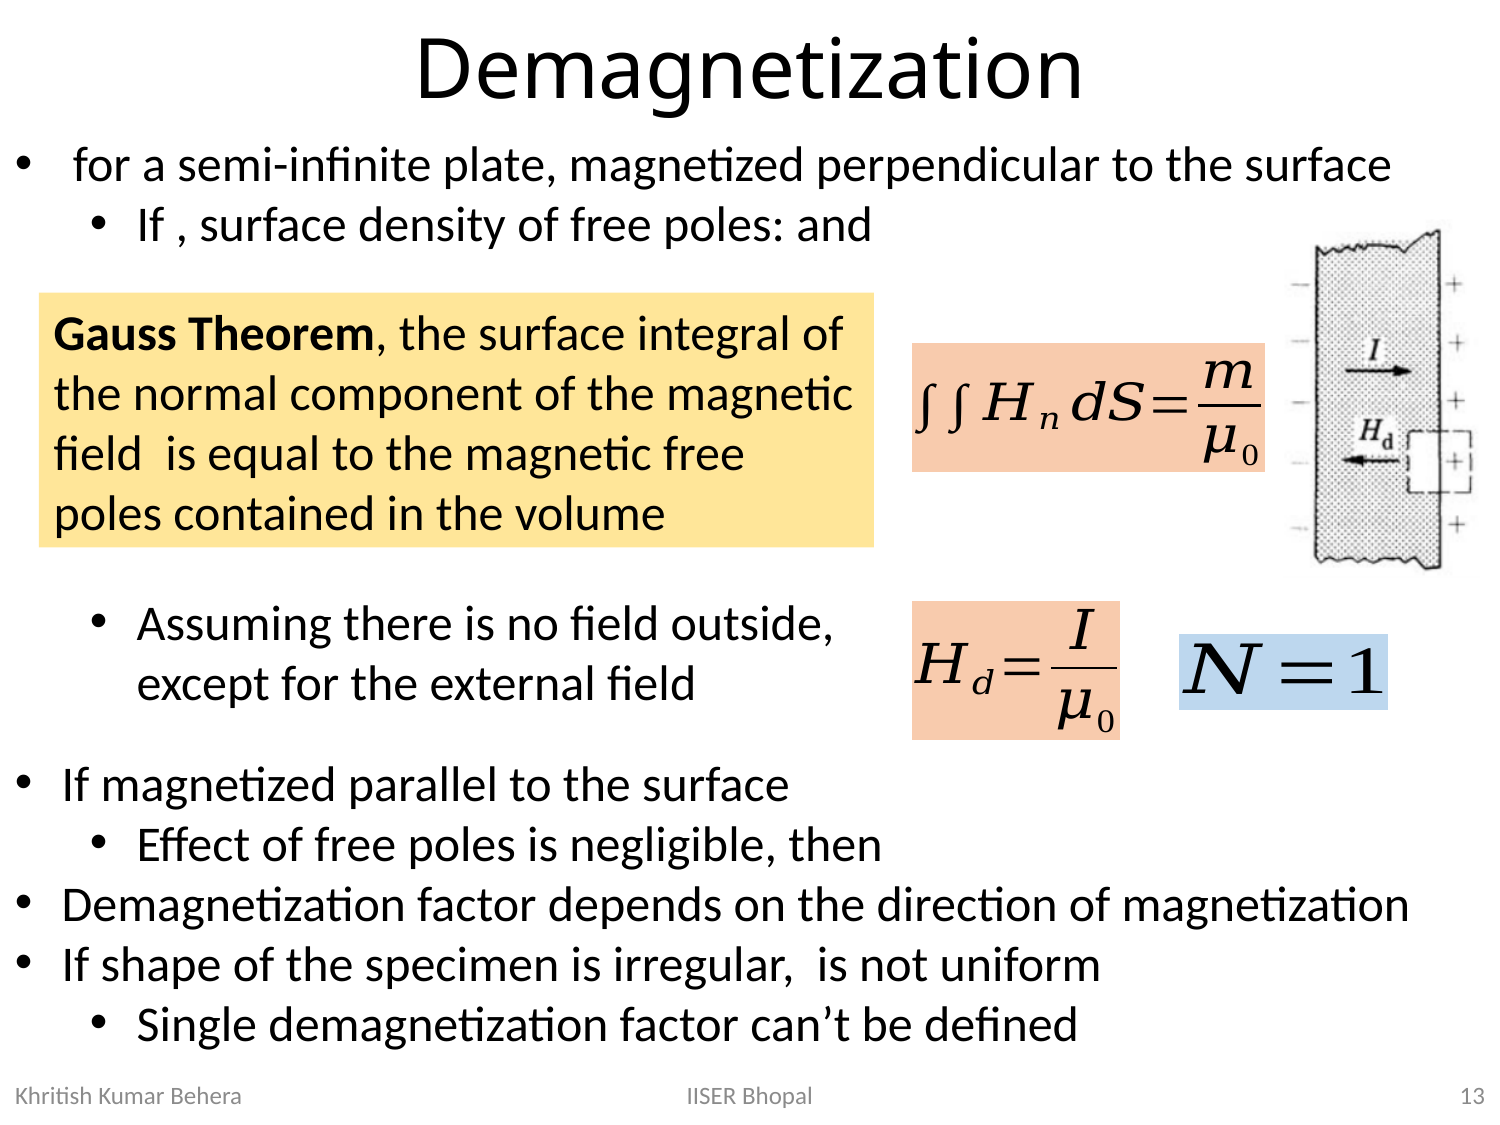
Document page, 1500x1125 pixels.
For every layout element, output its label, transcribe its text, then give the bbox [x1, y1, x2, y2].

slide_number 13 [1162, 1065, 1500, 1125]
picture [1283, 217, 1480, 583]
title Demagnetization [0, 0, 1500, 143]
footer IISER Bhopal [496, 1065, 1004, 1125]
slide_number Khritish Kumar Behera [0, 1065, 338, 1125]
text_box Assuming there is no field outside, except for the external field [0, 582, 863, 718]
